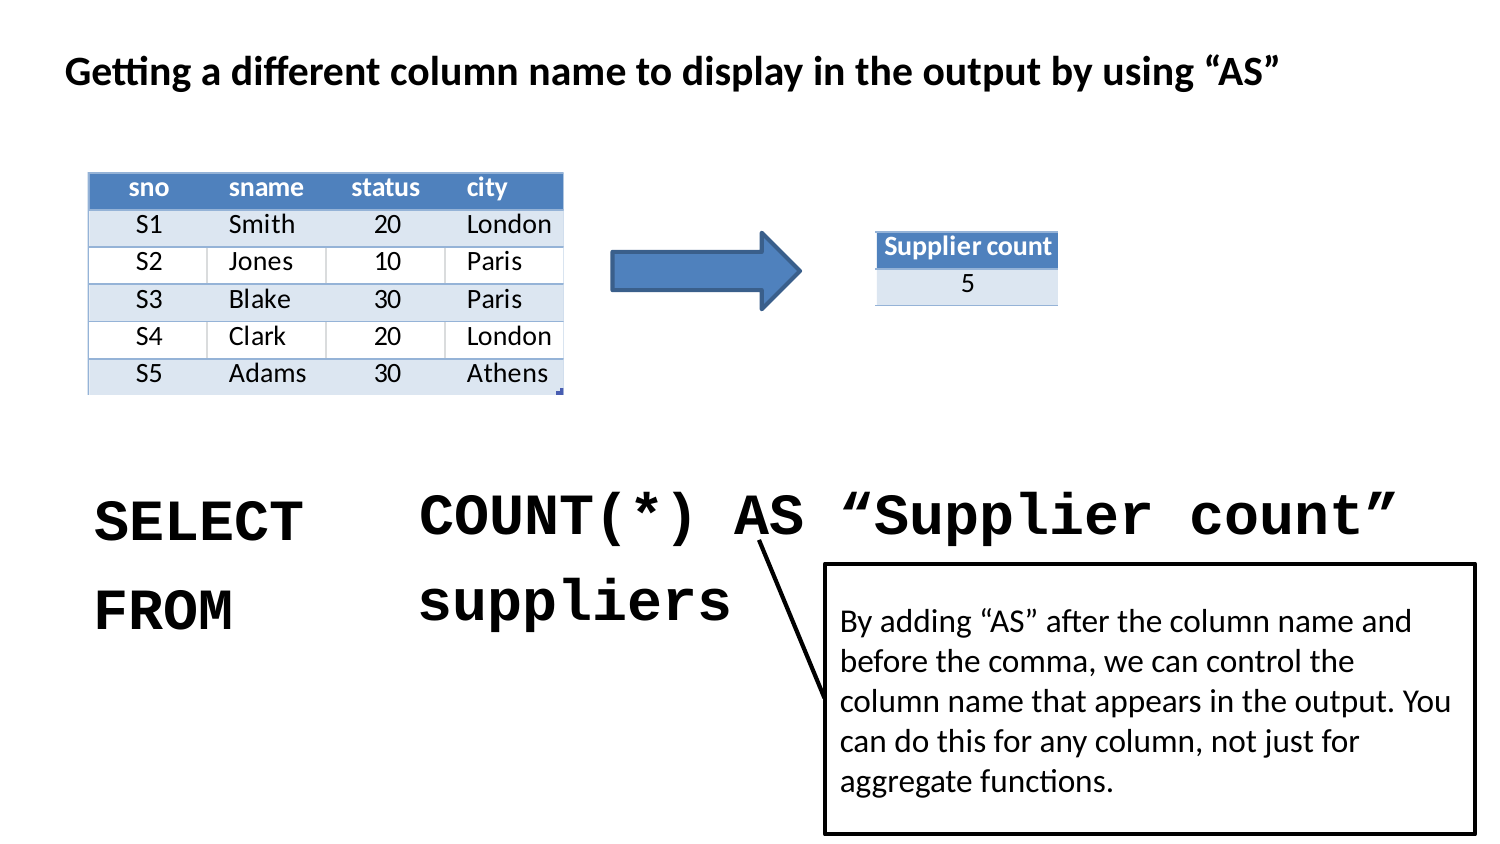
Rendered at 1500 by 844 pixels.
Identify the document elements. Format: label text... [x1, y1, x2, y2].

text_box FROM [79, 563, 249, 649]
text_box suppliers [402, 555, 748, 640]
text_box [610, 230, 803, 312]
text_box By adding “AS” after the column name and before the comma, we can control the column name that appears in the output. You can do this for any column, not just for aggregate functions. [757, 539, 1477, 836]
text_box SELECT [79, 474, 320, 560]
text_box Getting a different column name to display in the output by using “AS” [50, 36, 1425, 101]
text_box COUNT(*) AS “Supplier count” [404, 469, 1415, 554]
picture [87, 171, 566, 397]
picture [874, 230, 1061, 308]
